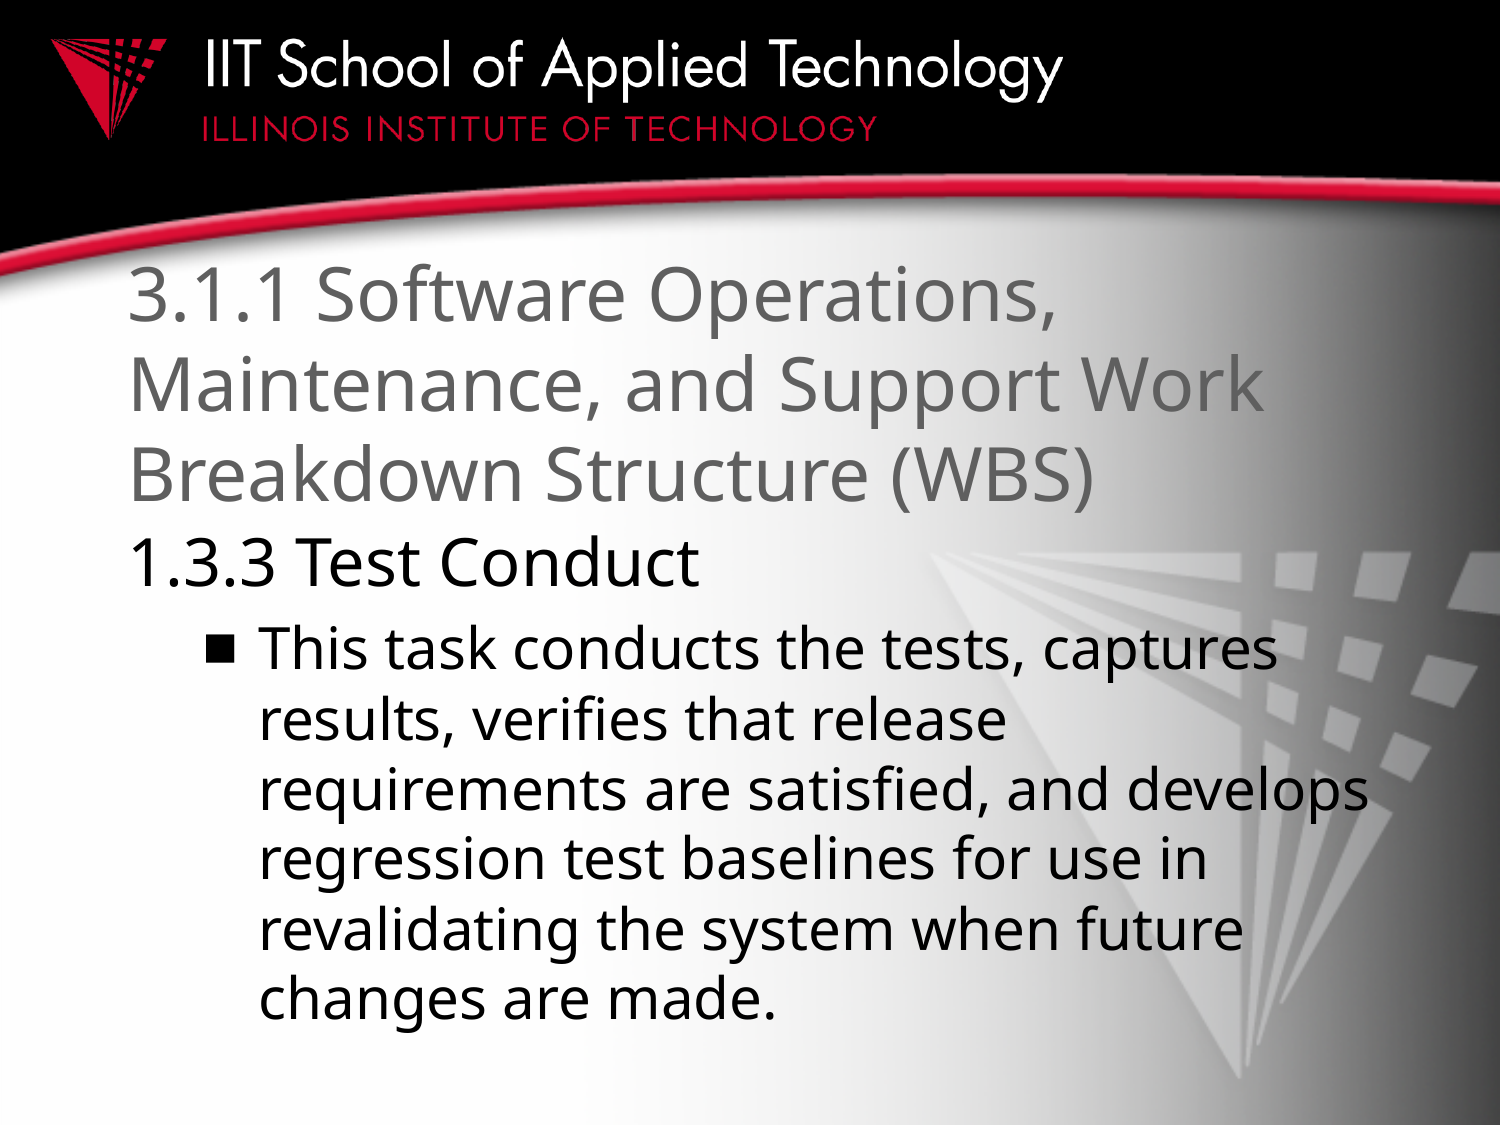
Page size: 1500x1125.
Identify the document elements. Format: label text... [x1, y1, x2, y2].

title 3.1.1 Software Operations, Maintenance, and Support Work Breakdown Structure (WBS) [112, 249, 1388, 512]
list 1.3.3 Test Conduct This task conducts the tests, captures results, verifies that release requirements are satisfied, and develops regression test baselines for use in revalidating the system when future changes are made. [112, 512, 1388, 1088]
picture [0, 0, 1500, 1125]
